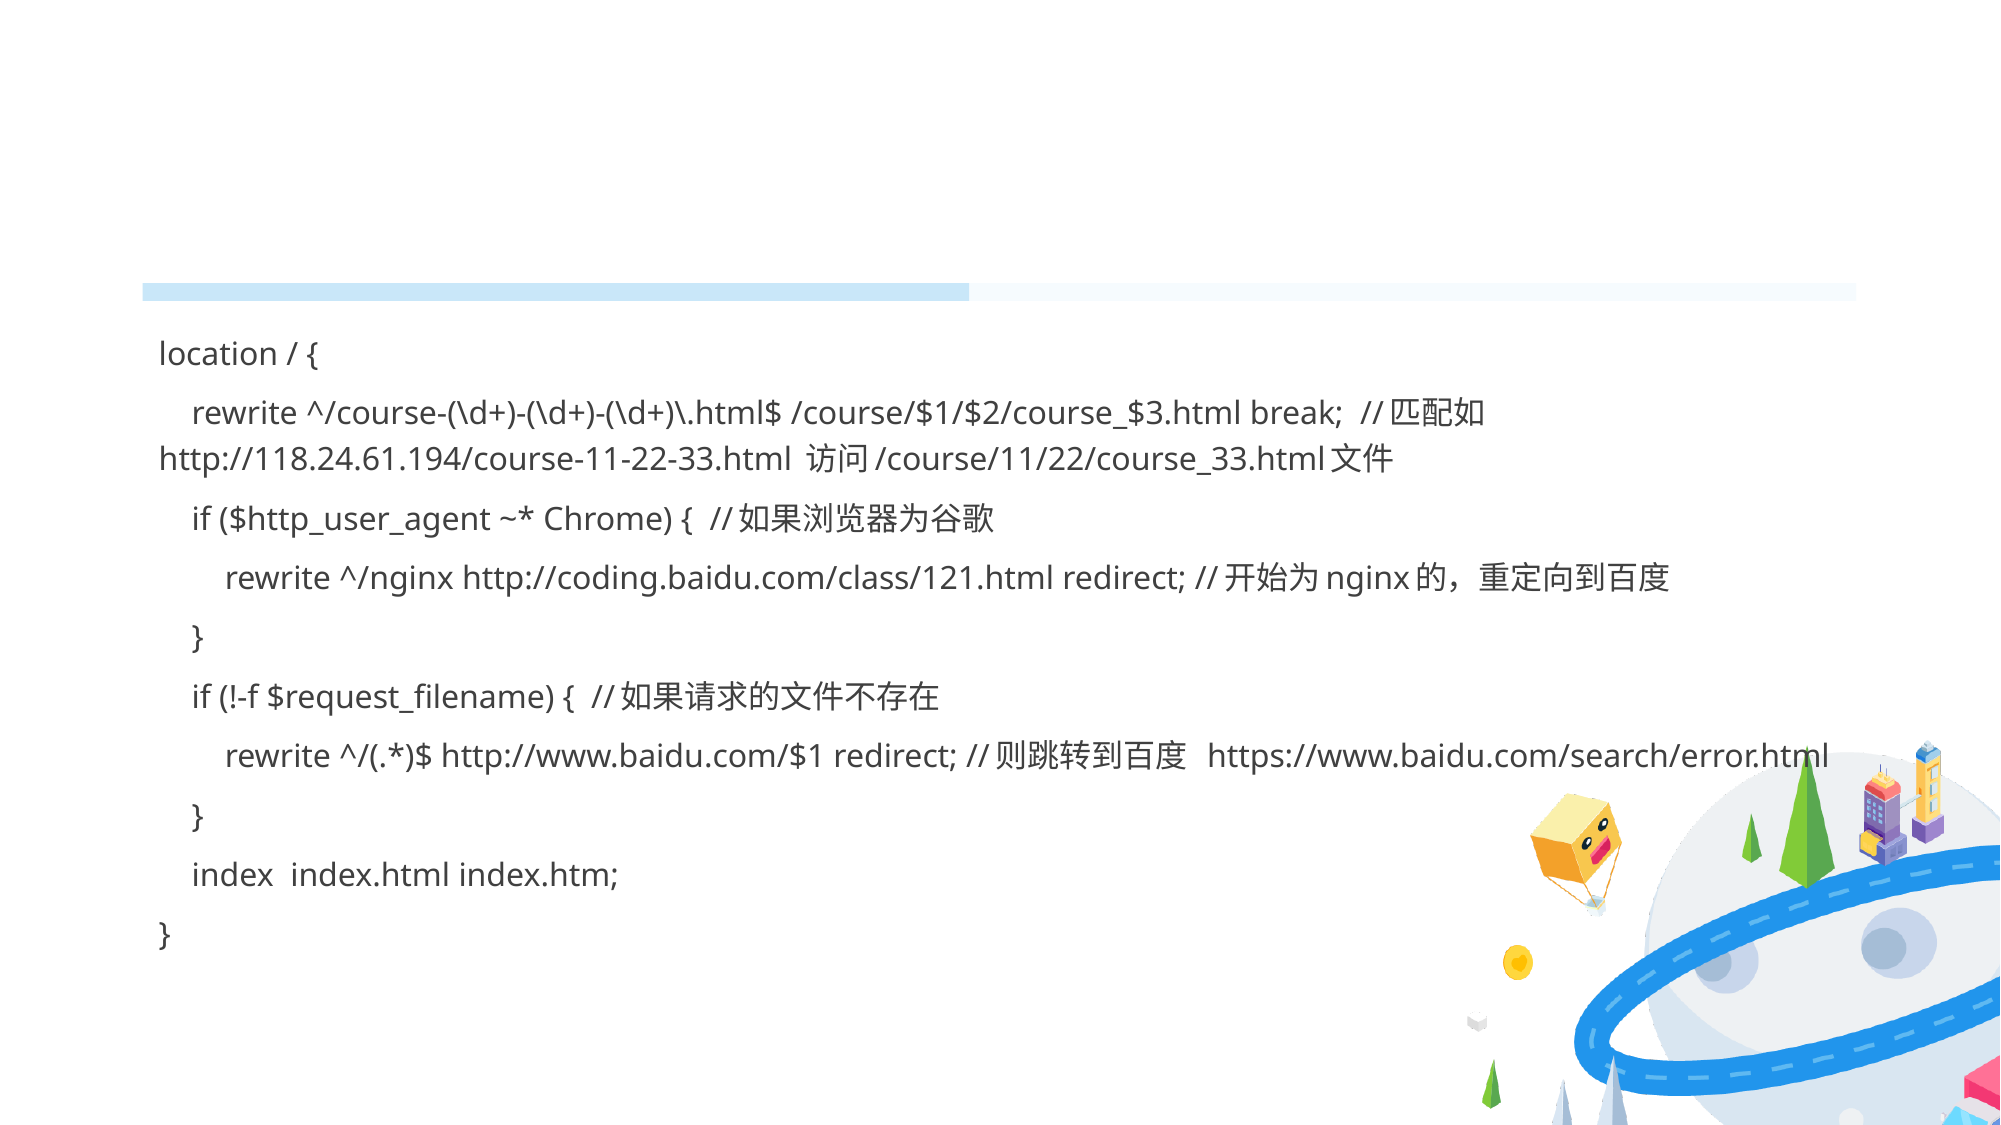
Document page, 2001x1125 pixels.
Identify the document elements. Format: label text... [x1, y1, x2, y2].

picture [1467, 740, 2000, 1125]
list location / { rewrite ^/course-(\d+)-(\d+)-(\d+)\.html$ /course/$1/$2/course_$3.html break; //匹配如 http://118.24.61.194/course-11-22-33.html 访问/course/11/22/course_33.html文件 if ($http_user_agent ~* Chrome) { //如果浏览器为谷歌 rewrite ^/nginx http://coding.baidu.com/class/121.html redirect; //开始为nginx的，重定向到百度 } if (!-f $request_filename) { //如果请求的文件不存在 rewrite ^/(.*)$ http://www.baidu.com/$1 redirect; //则跳转到百度 https://www.baidu.com/search/error.html } index index.html index.htm; } [143, 318, 1857, 1013]
